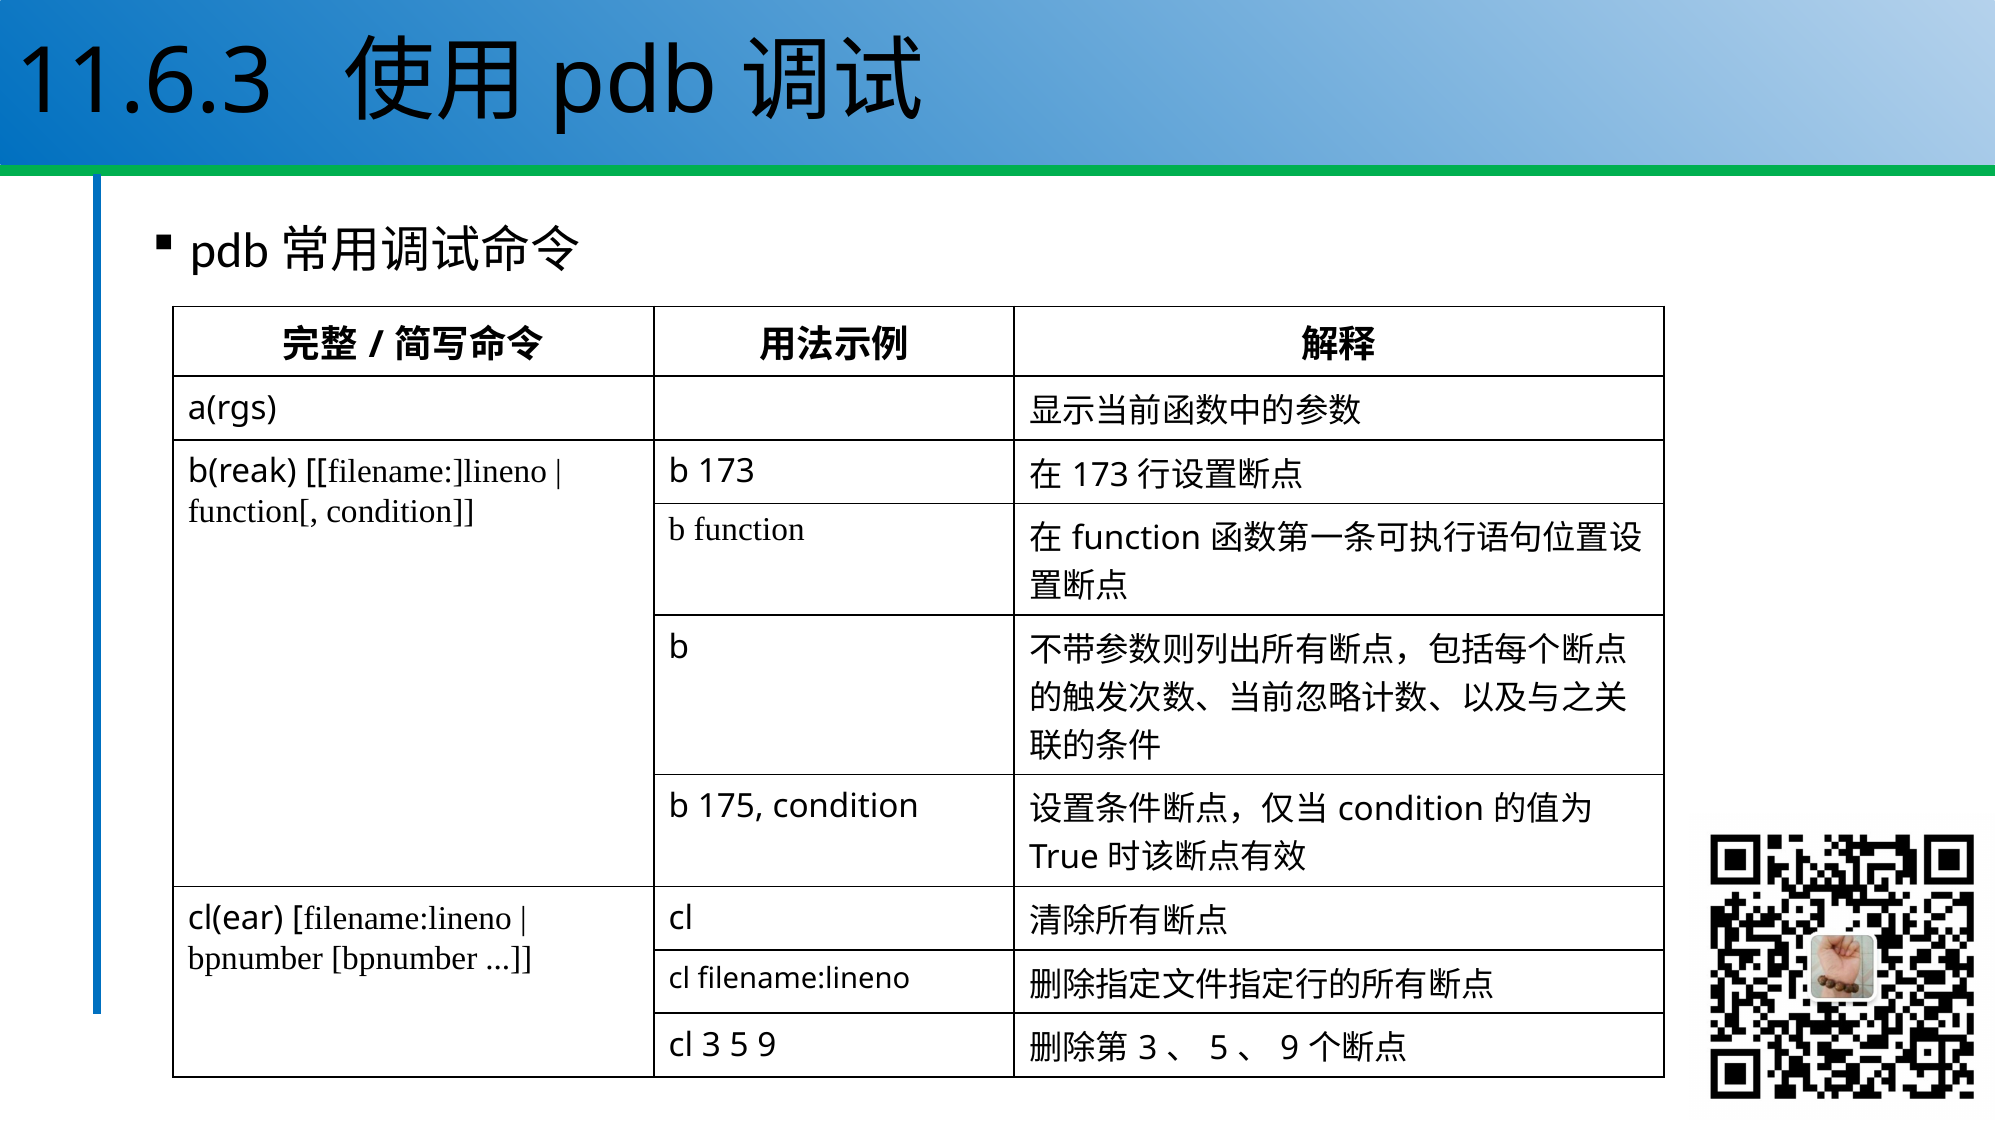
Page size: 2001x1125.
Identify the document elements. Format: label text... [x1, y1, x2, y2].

title 11.6.3 使用pdb调试 [0, 0, 1995, 165]
table_cell cl filename:lineno [655, 951, 1013, 1012]
table_cell 设置条件断点，仅当condition的值为True时该断点有效 [1015, 775, 1663, 886]
table_cell 在function函数第一条可执行语句位置设置断点 [1015, 504, 1663, 614]
table_cell cl(ear) [filename:lineno | bpnumber [bpnumber ...]] [174, 887, 653, 1076]
table_cell a(rgs) [174, 377, 653, 439]
table_header 完整/简写命令 [174, 307, 653, 375]
table_cell b(reak) [[filename:]lineno | function[, condition]] [174, 441, 653, 886]
table_cell 删除第3、5、9个断点 [1015, 1014, 1663, 1076]
list pdb常用调试命令 [137, 216, 1863, 978]
table_cell 不带参数则列出所有断点，包括每个断点的触发次数、当前忽略计数、以及与之关联的条件 [1015, 616, 1663, 774]
table_header 解释 [1015, 307, 1663, 375]
table_cell [655, 377, 1013, 439]
table_cell 显示当前函数中的参数 [1015, 377, 1663, 439]
table_cell b [655, 616, 1013, 774]
table_cell b 173 [655, 441, 1013, 503]
table_header 用法示例 [655, 307, 1013, 375]
table_cell b 175, condition [655, 775, 1013, 886]
table_cell 删除指定文件指定行的所有断点 [1015, 951, 1663, 1012]
table_cell 在173行设置断点 [1015, 441, 1663, 503]
table_cell cl [655, 887, 1013, 949]
table_cell b function [655, 504, 1013, 614]
picture [1689, 813, 1995, 1120]
table_cell cl 3 5 9 [655, 1014, 1013, 1076]
table_cell 清除所有断点 [1015, 887, 1663, 949]
